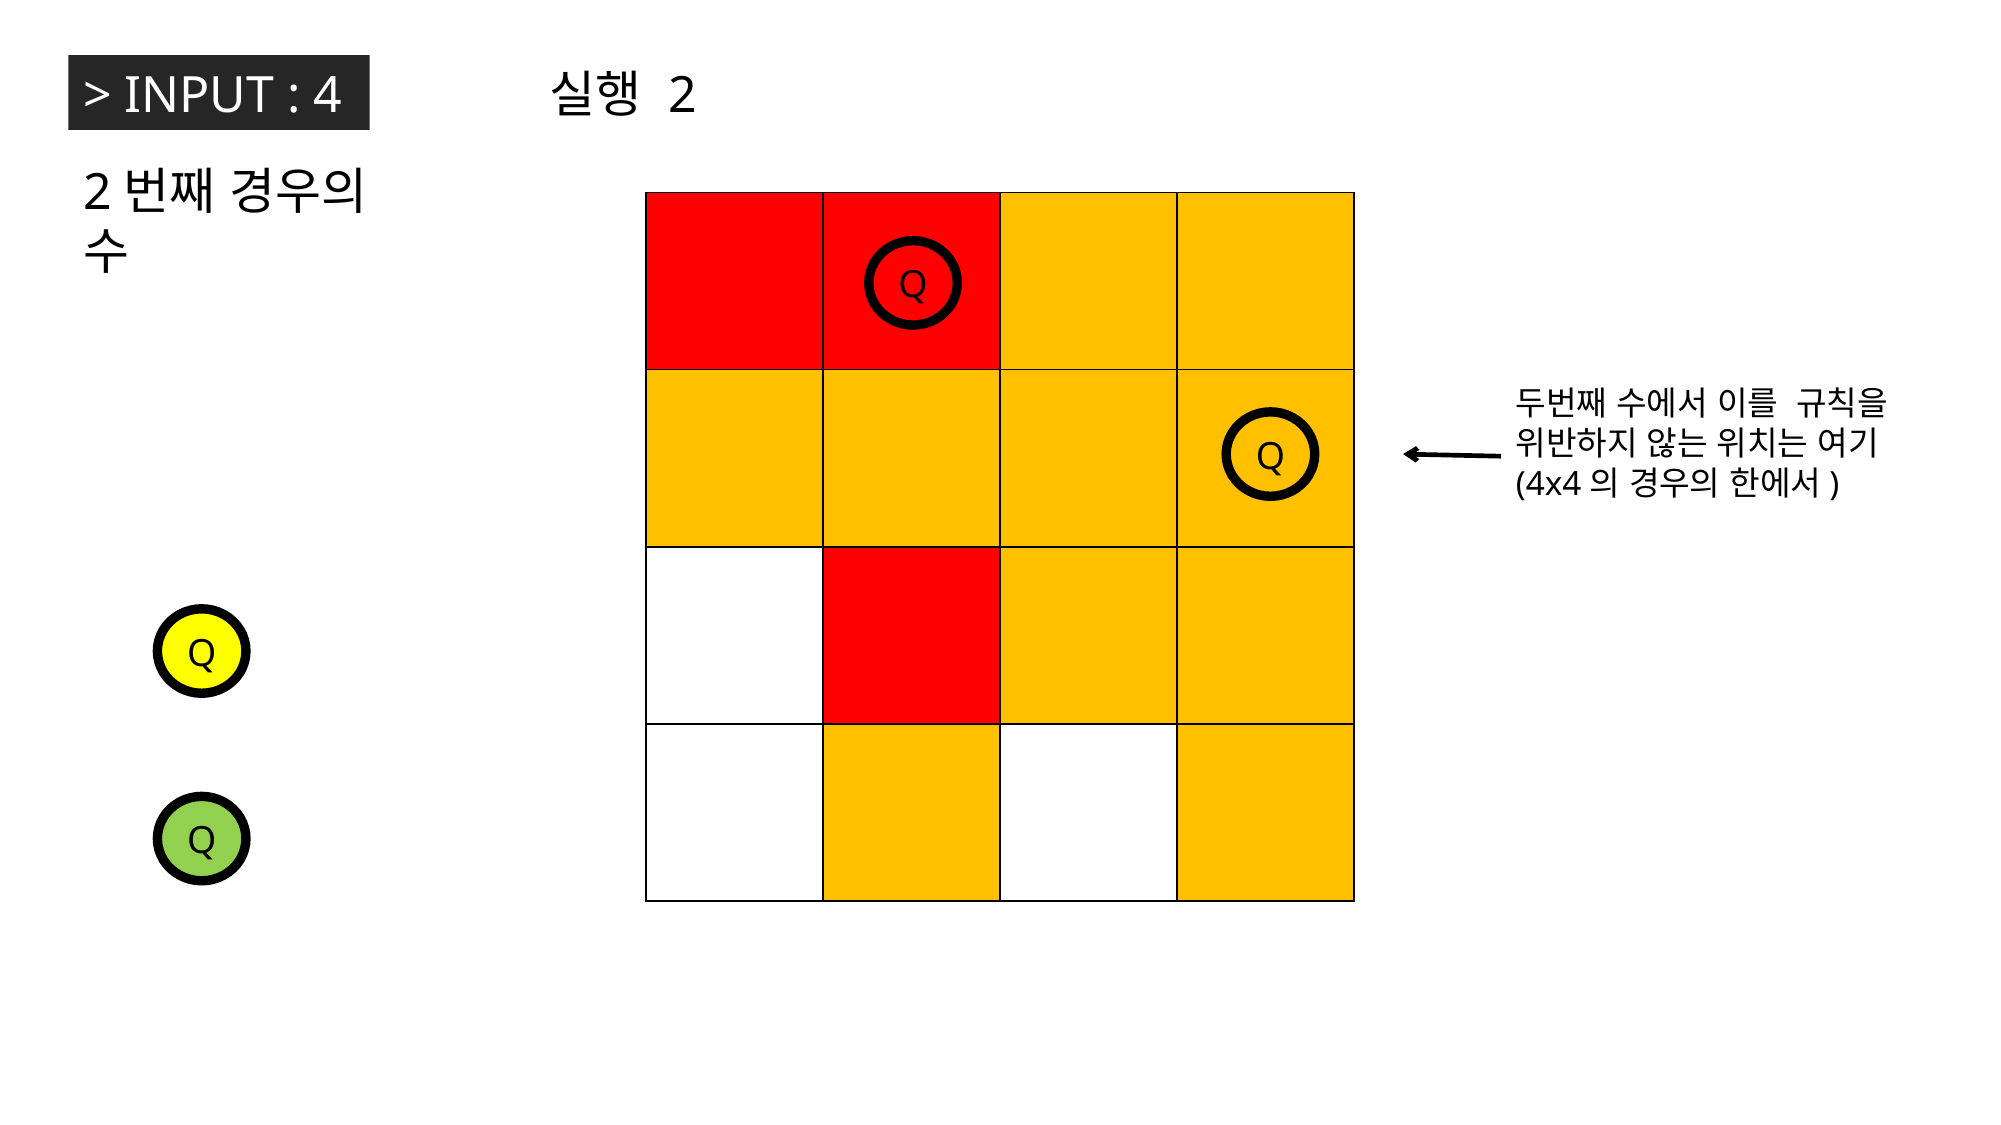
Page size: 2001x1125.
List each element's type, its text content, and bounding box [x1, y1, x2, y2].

table_cell [647, 370, 822, 546]
text_box Q [157, 608, 246, 694]
text_box Q [1226, 411, 1315, 497]
table_cell [647, 725, 822, 900]
table_header [1178, 193, 1353, 369]
table_header [824, 193, 999, 369]
table_cell [647, 548, 822, 723]
table_cell [824, 370, 999, 546]
table_header [647, 193, 822, 369]
table_cell [1178, 370, 1353, 546]
table_cell [824, 548, 999, 723]
text_box 실행 2 [535, 55, 1452, 130]
text_box 두번째 수에서 이를 규칙을 위반하지 않는 위치는 여기 (4x4의 경우의 한에서) [1501, 374, 1909, 510]
table_cell [1178, 725, 1353, 900]
table_cell [1001, 548, 1176, 723]
table_header [1001, 193, 1176, 369]
table_cell [1178, 548, 1353, 723]
text_box Q [157, 796, 246, 881]
table_cell [1001, 725, 1176, 900]
table_cell [1001, 370, 1176, 546]
table_cell [824, 725, 999, 900]
text_box Q [868, 240, 958, 326]
text_box 2번째 경우의 수 [68, 152, 432, 287]
text_box > INPUT : 4 [68, 55, 370, 130]
